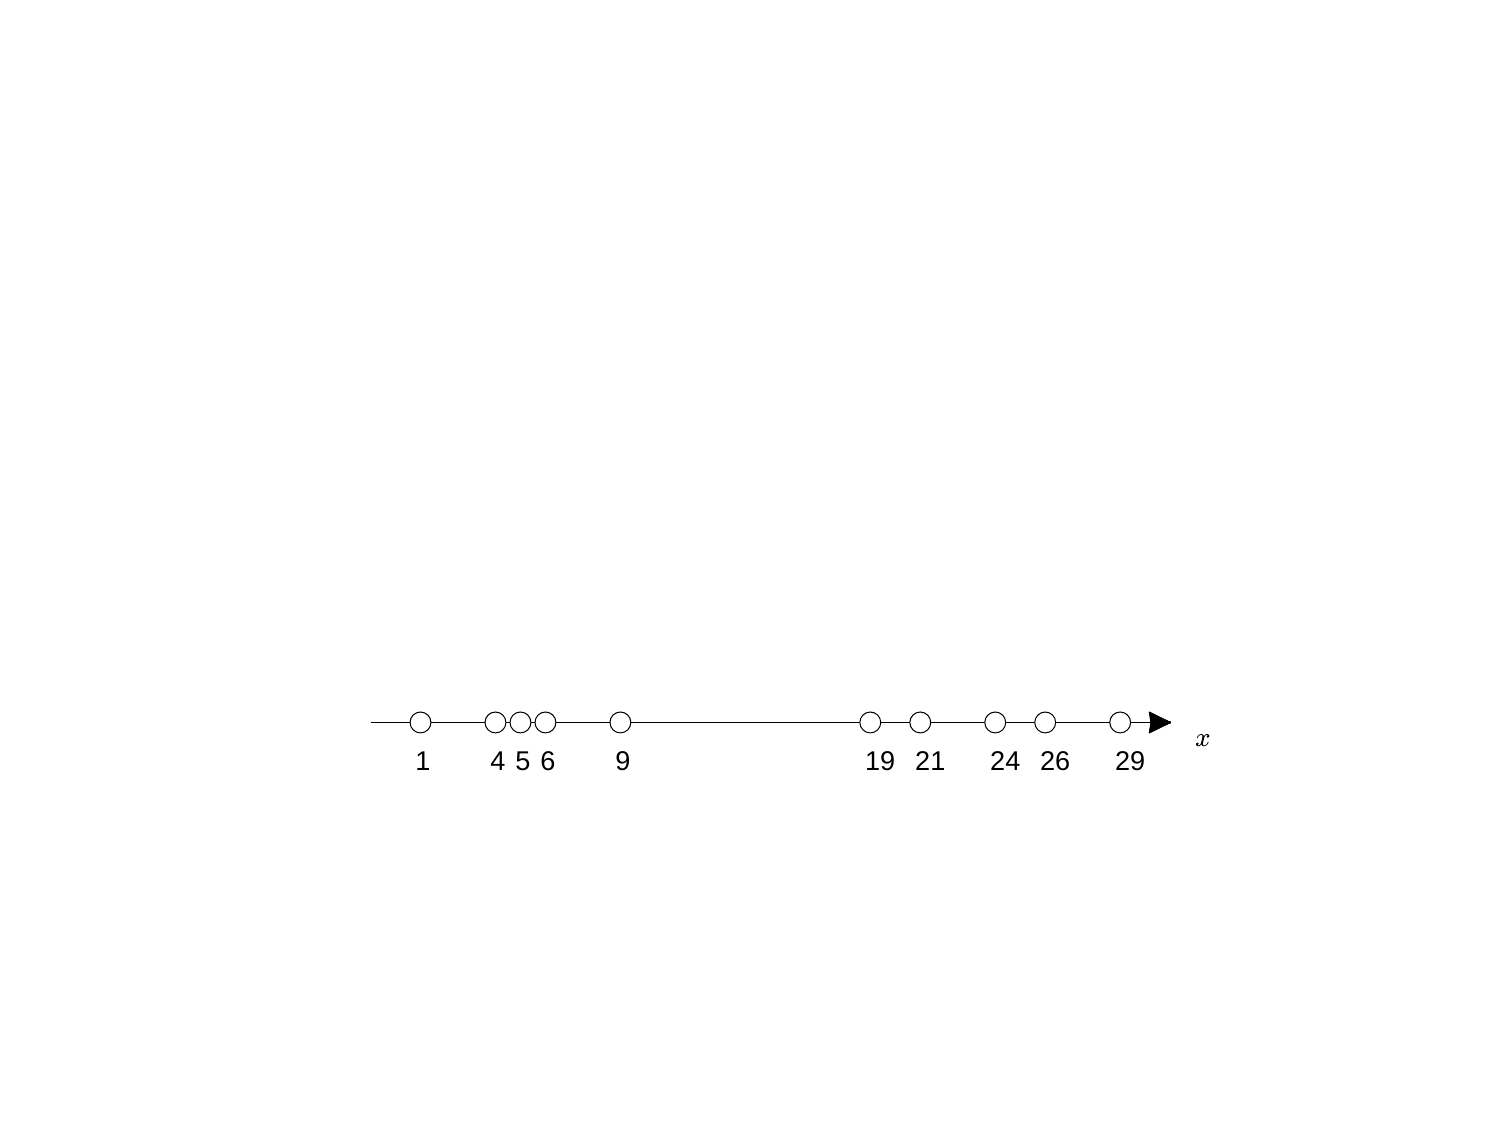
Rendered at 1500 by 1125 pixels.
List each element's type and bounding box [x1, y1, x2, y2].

picture [202, 249, 1298, 876]
